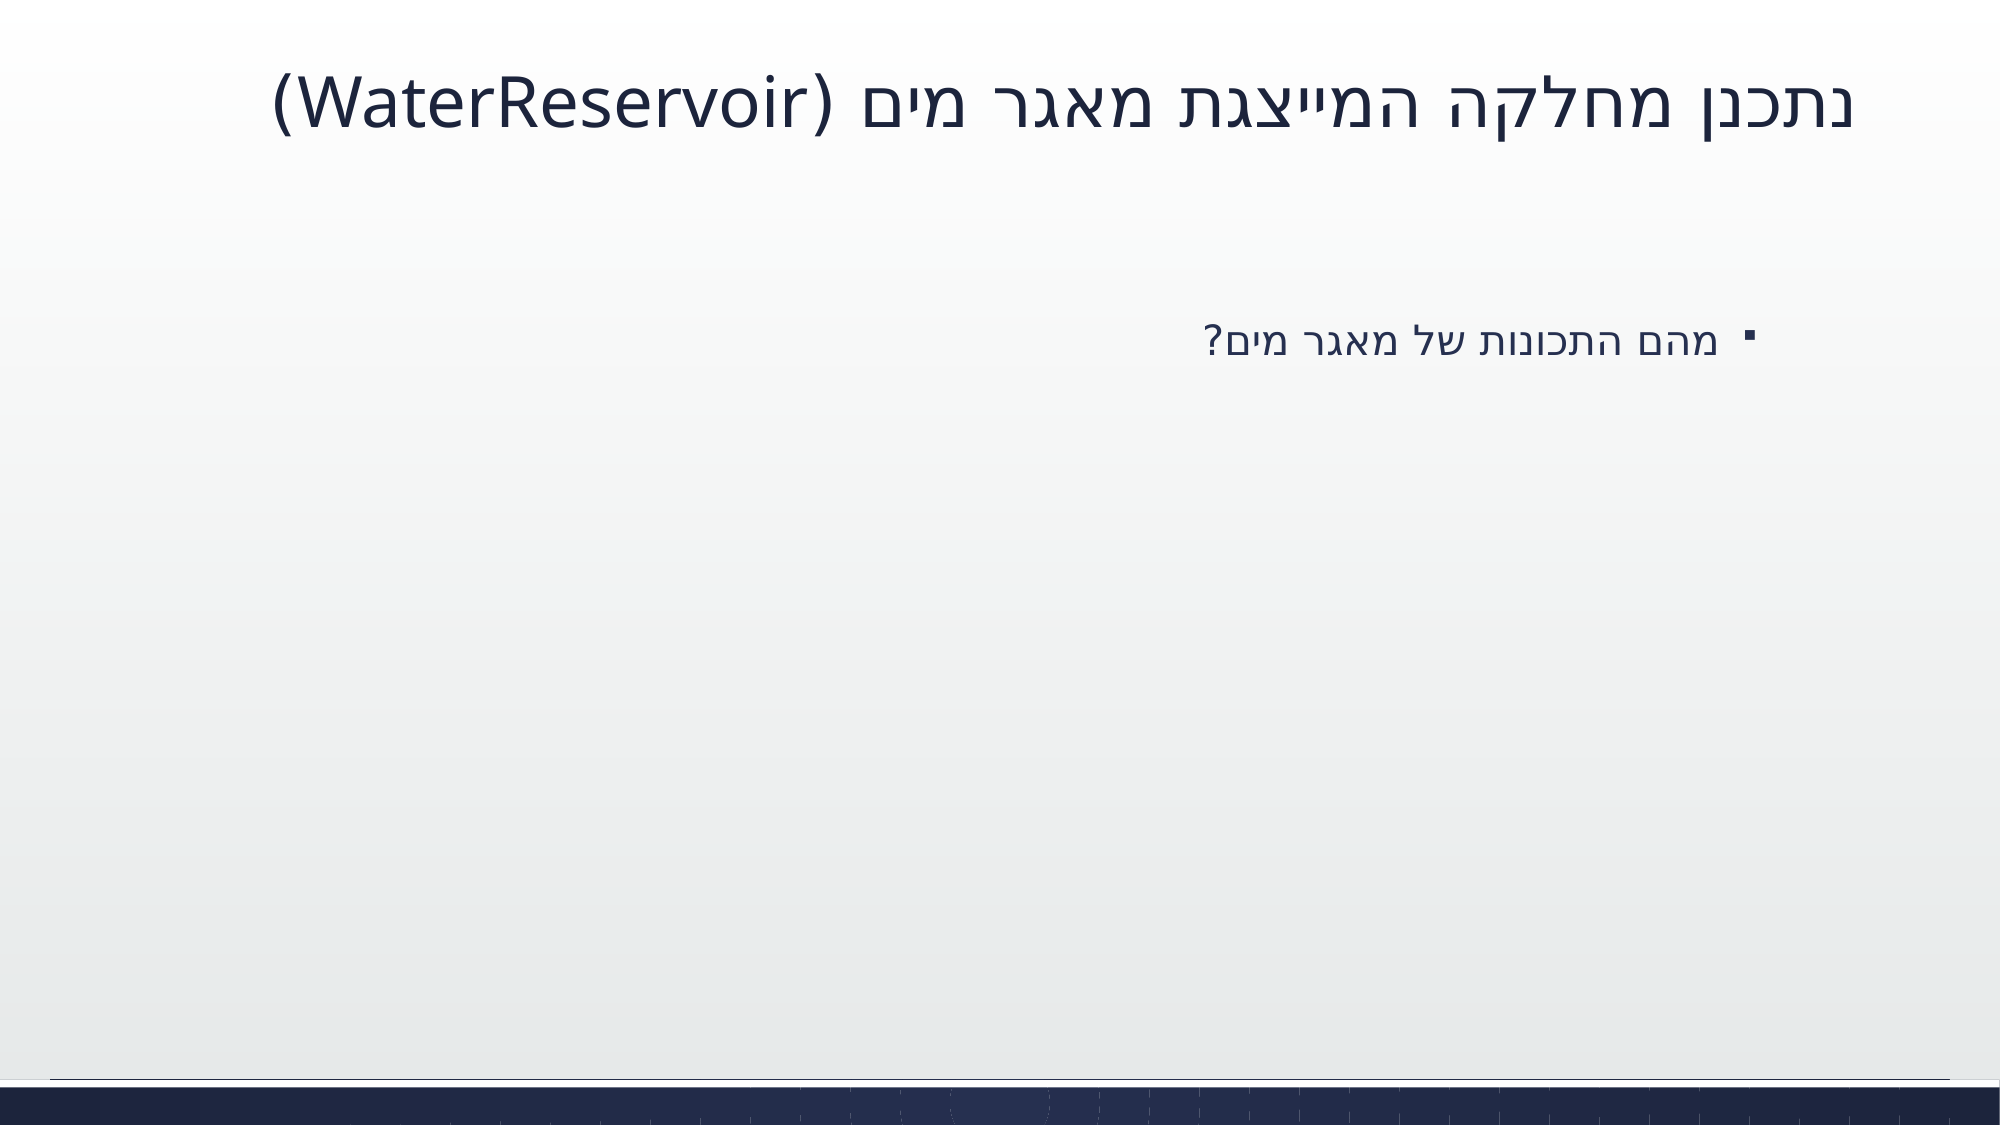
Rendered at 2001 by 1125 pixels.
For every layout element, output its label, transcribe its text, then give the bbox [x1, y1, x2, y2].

title נתכנן מחלקה המייצגת מאגר מים (WaterReservoir) [125, 0, 1875, 151]
list מהם התכונות של מאגר מים? [219, 311, 1780, 990]
